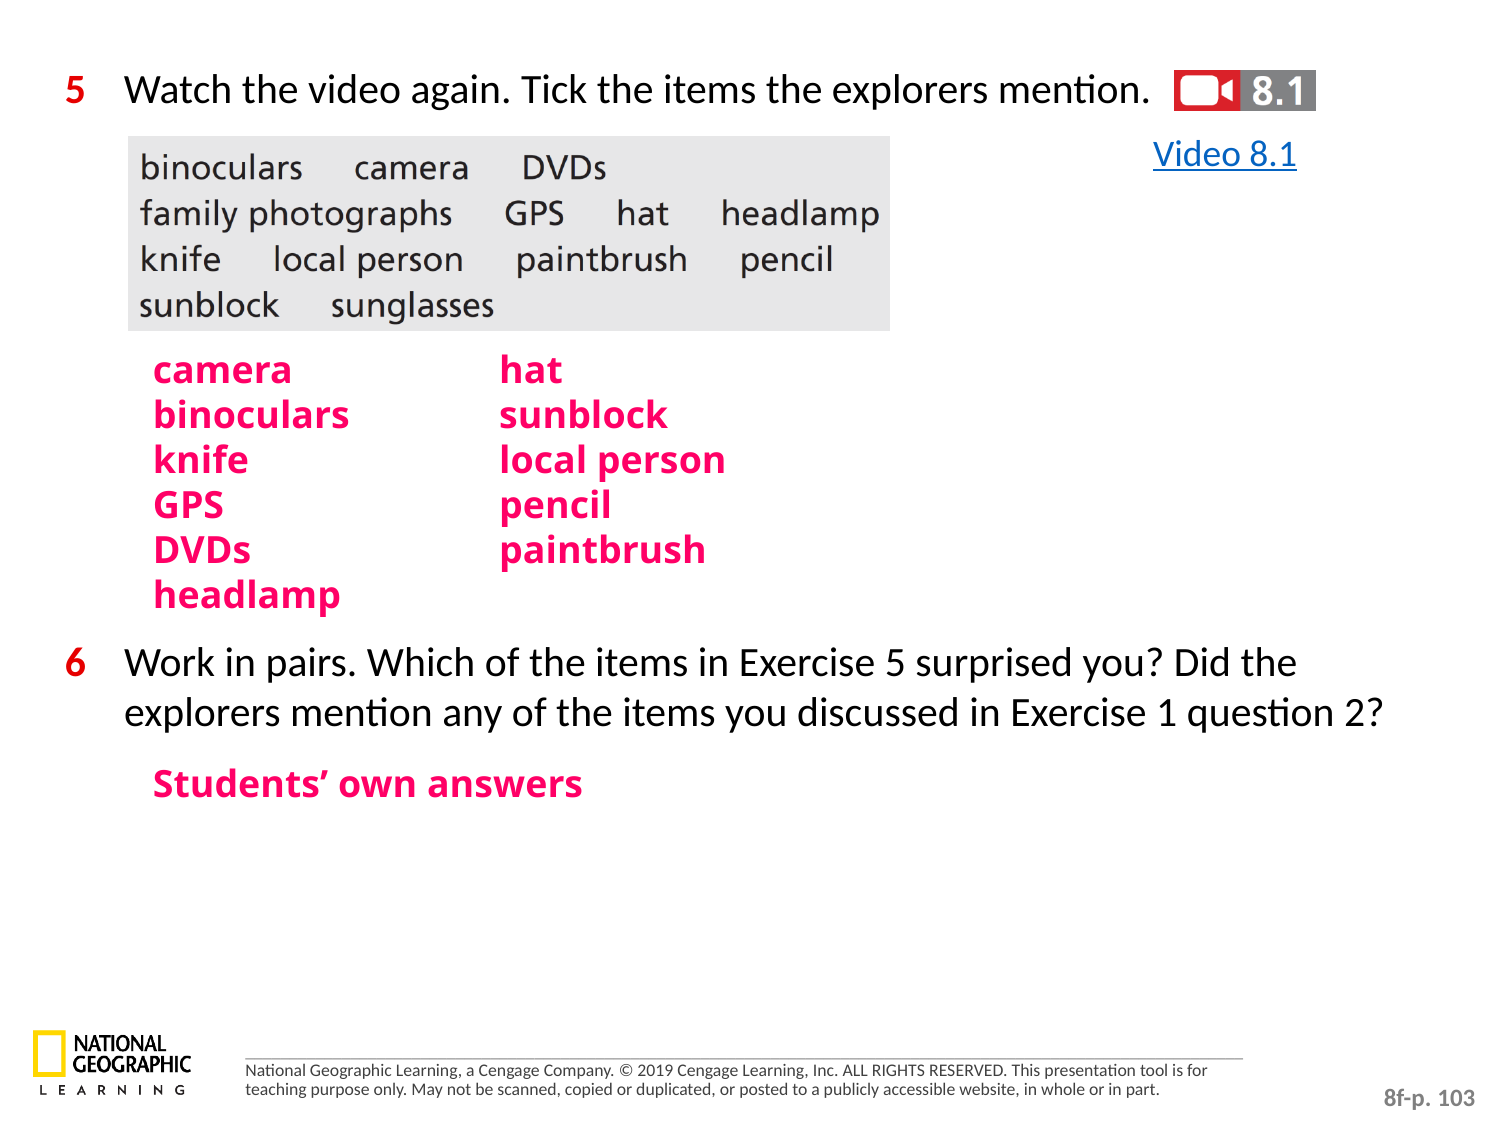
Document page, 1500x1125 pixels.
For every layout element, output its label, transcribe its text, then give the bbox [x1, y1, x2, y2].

text_box hat sunblock local person pencil paintbrush [484, 339, 777, 579]
picture [33, 1030, 191, 1095]
text_box 6 Work in pairs. Which of the items in Exercise 5 surprised you? Did the explorers mention any of the items you discussed in Exercise 1 question 2? [50, 627, 1435, 743]
text_box 5 Watch the video again. Tick the items the explorers mention. [50, 54, 1435, 120]
text_box 8f-p. 103 [1322, 1073, 1491, 1119]
picture [127, 136, 890, 331]
picture [1174, 70, 1316, 111]
text_box camera binoculars knife GPS DVDs headlamp [138, 339, 431, 624]
text_box Students’ own answers [138, 752, 1081, 813]
text_box Video 8.1 [1138, 121, 1343, 181]
